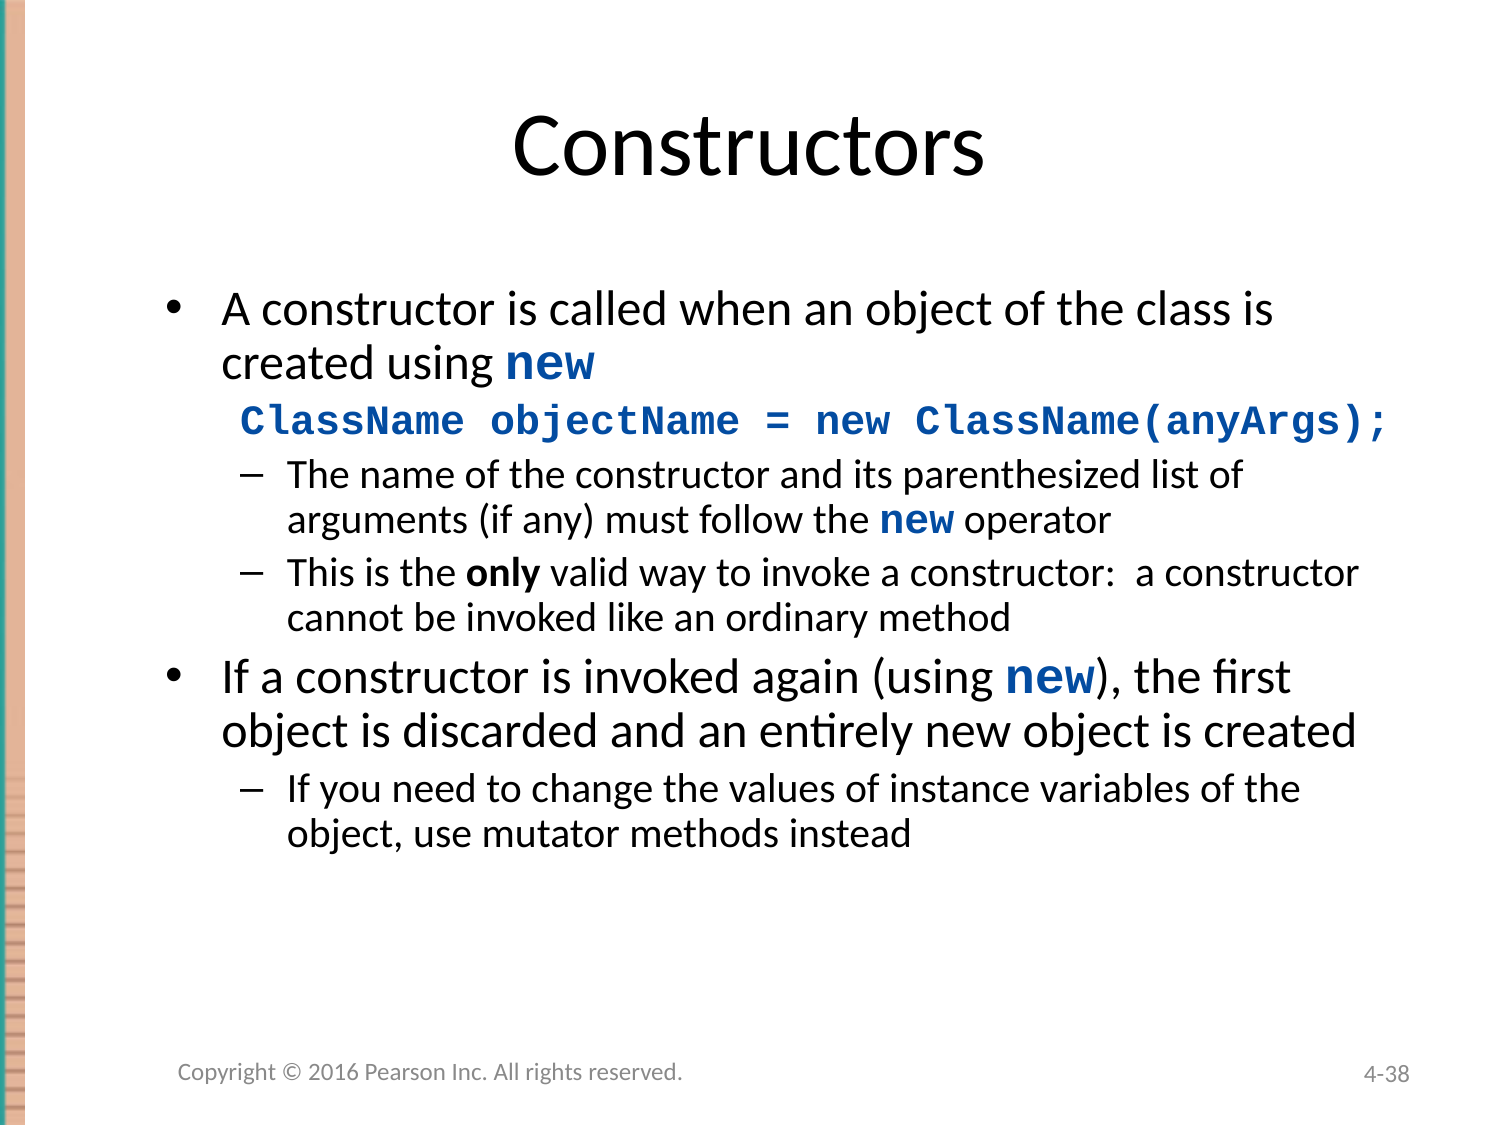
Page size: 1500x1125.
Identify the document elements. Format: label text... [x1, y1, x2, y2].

list A constructor is called when an object of the class is created using new ClassName objectName = new ClassName(anyArgs); The name of the constructor and its parenthesized list of arguments (if any) must follow the new operator This is the only valid way to invoke a constructor: a constructor cannot be invoked like an ordinary method If a constructor is invoked again (using new), the first object is discarded and an entirely new object is created If you need to change the values of instance variables of the object, use mutator methods instead [150, 275, 1413, 938]
picture [0, 0, 25, 1125]
slide_number 4-38 [1074, 1042, 1425, 1103]
footer Copyright © 2016 Pearson Inc. All rights reserved. [75, 1040, 788, 1100]
title Constructors [75, 45, 1425, 233]
